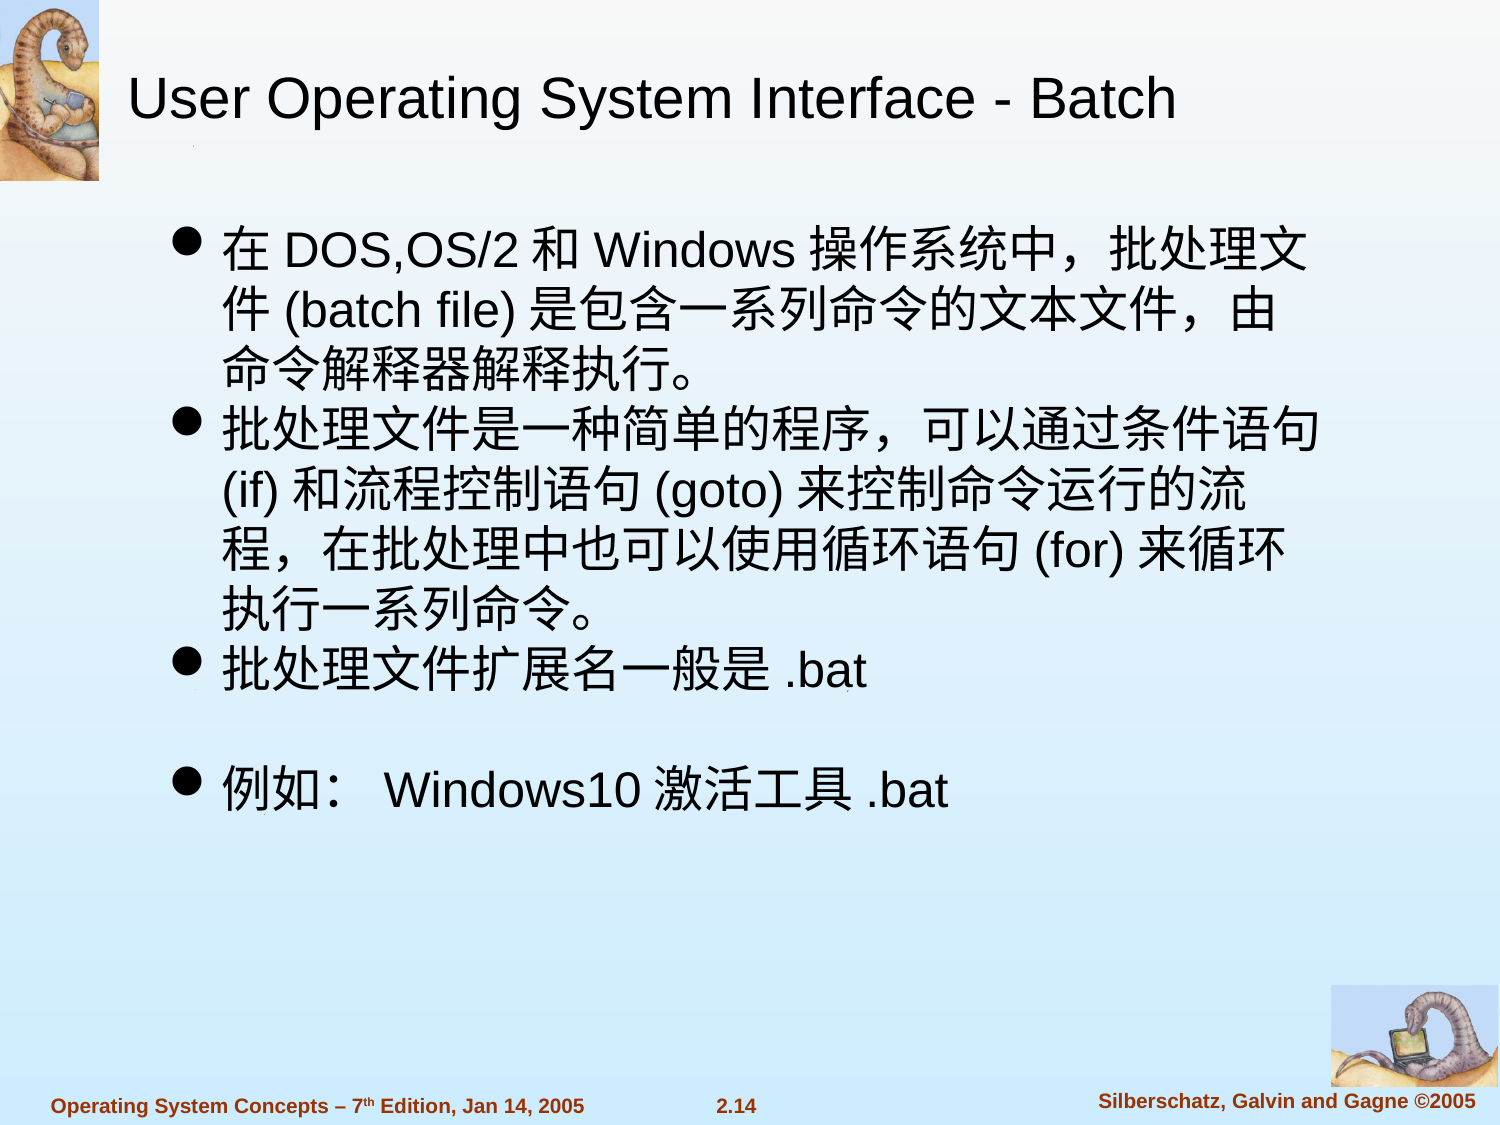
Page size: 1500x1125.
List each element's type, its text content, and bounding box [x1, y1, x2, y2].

list 在DOS,OS/2和Windows操作系统中，批处理文件(batch file)是包含一系列命令的文本文件，由命令解释器解释执行。 批处理文件是一种简单的程序，可以通过条件语句(if)和流程控制语句(goto)来控制命令运行的流程，在批处理中也可以使用循环语句(for)来循环执行一系列命令。 批处理文件扩展名一般是.bat 例如：Windows10激活工具.bat [135, 210, 1342, 946]
title User Operating System Interface - Batch [112, 37, 1438, 138]
picture [1331, 985, 1498, 1087]
picture [0, 0, 99, 181]
